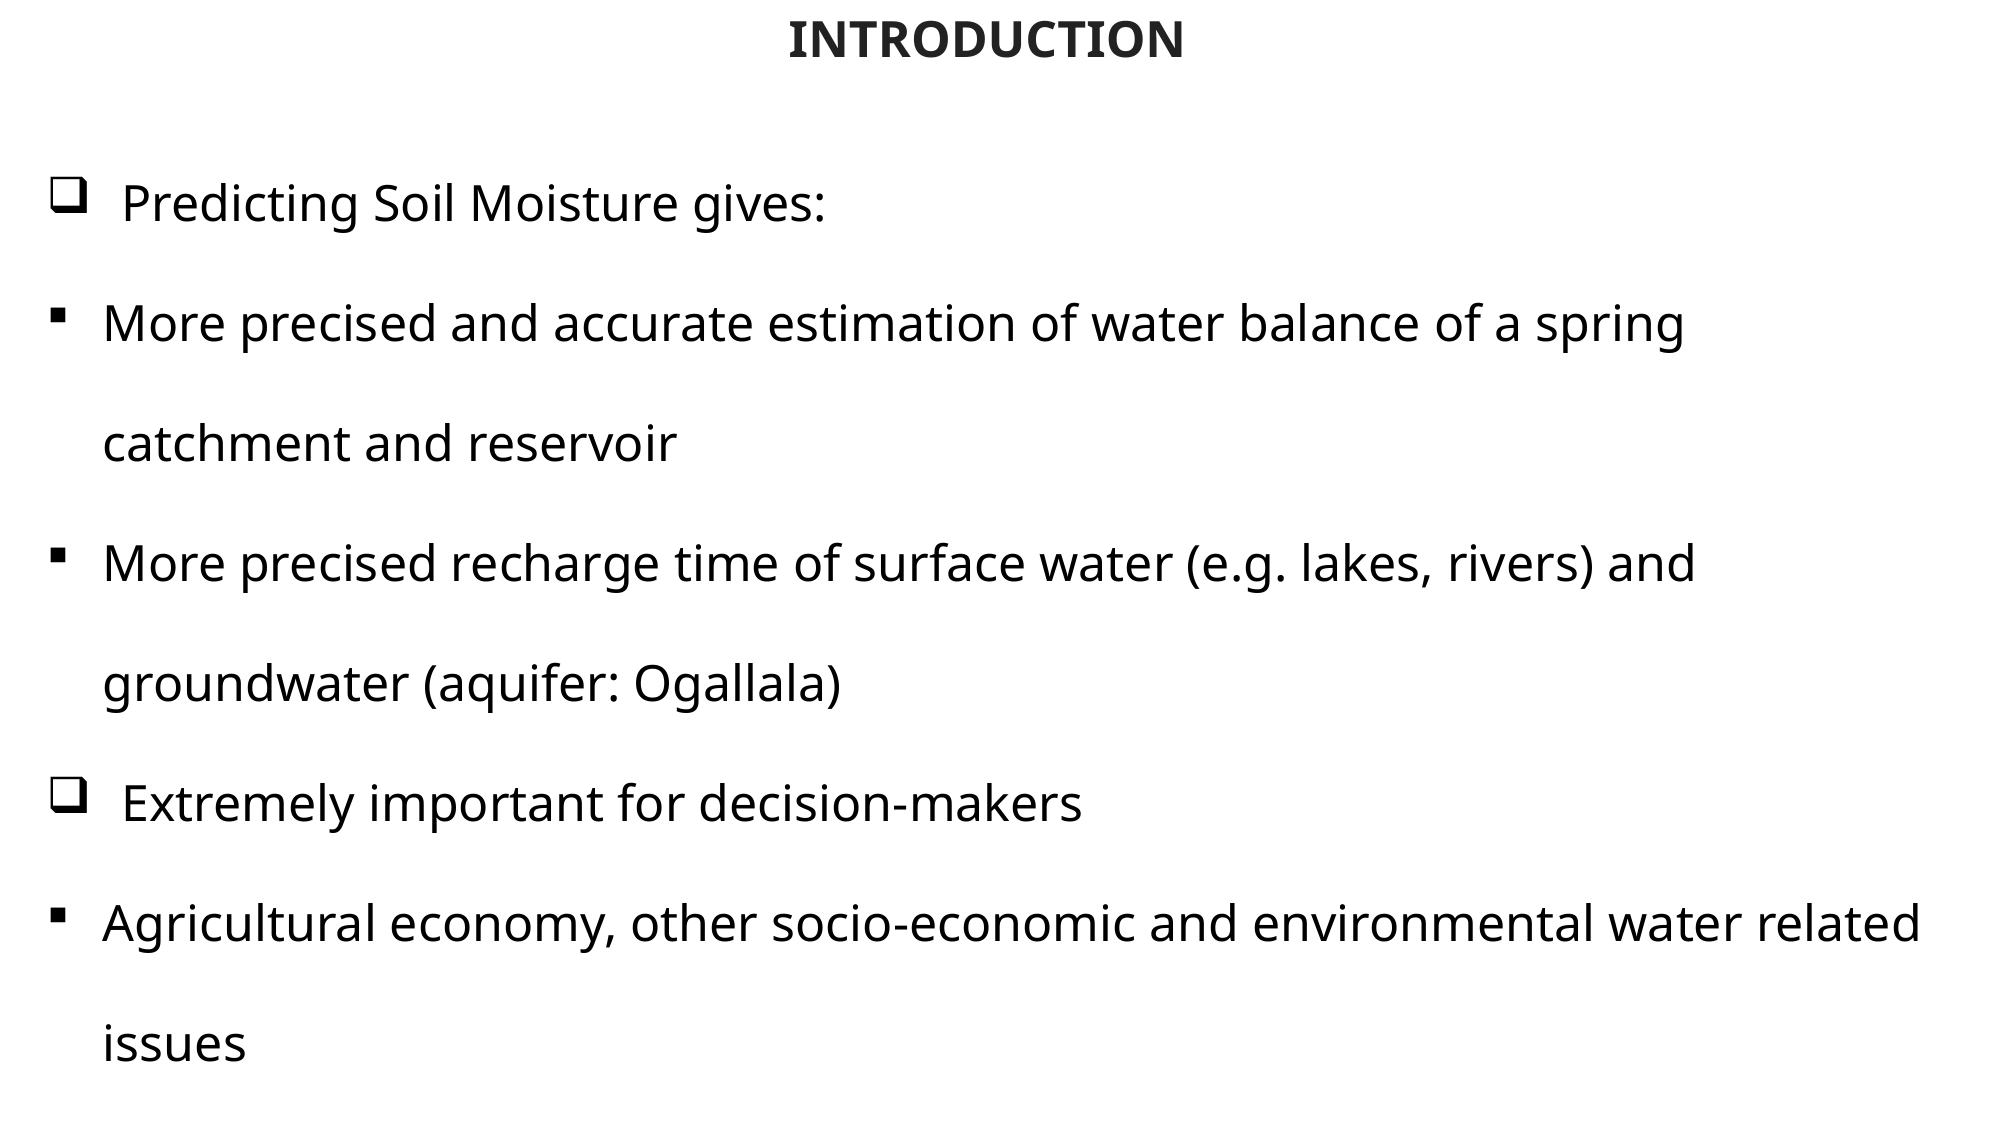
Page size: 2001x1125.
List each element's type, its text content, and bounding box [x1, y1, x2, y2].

text_box Predicting Soil Moisture gives: More precised and accurate estimation of water balance of a spring catchment and reservoir More precised recharge time of surface water (e.g. lakes, rivers) and groundwater (aquifer: Ogallala) Extremely important for decision-makers Agricultural economy, other socio-economic and environmental water related issues [31, 103, 1950, 1079]
text_box INTRODUCTION [774, 0, 1202, 75]
